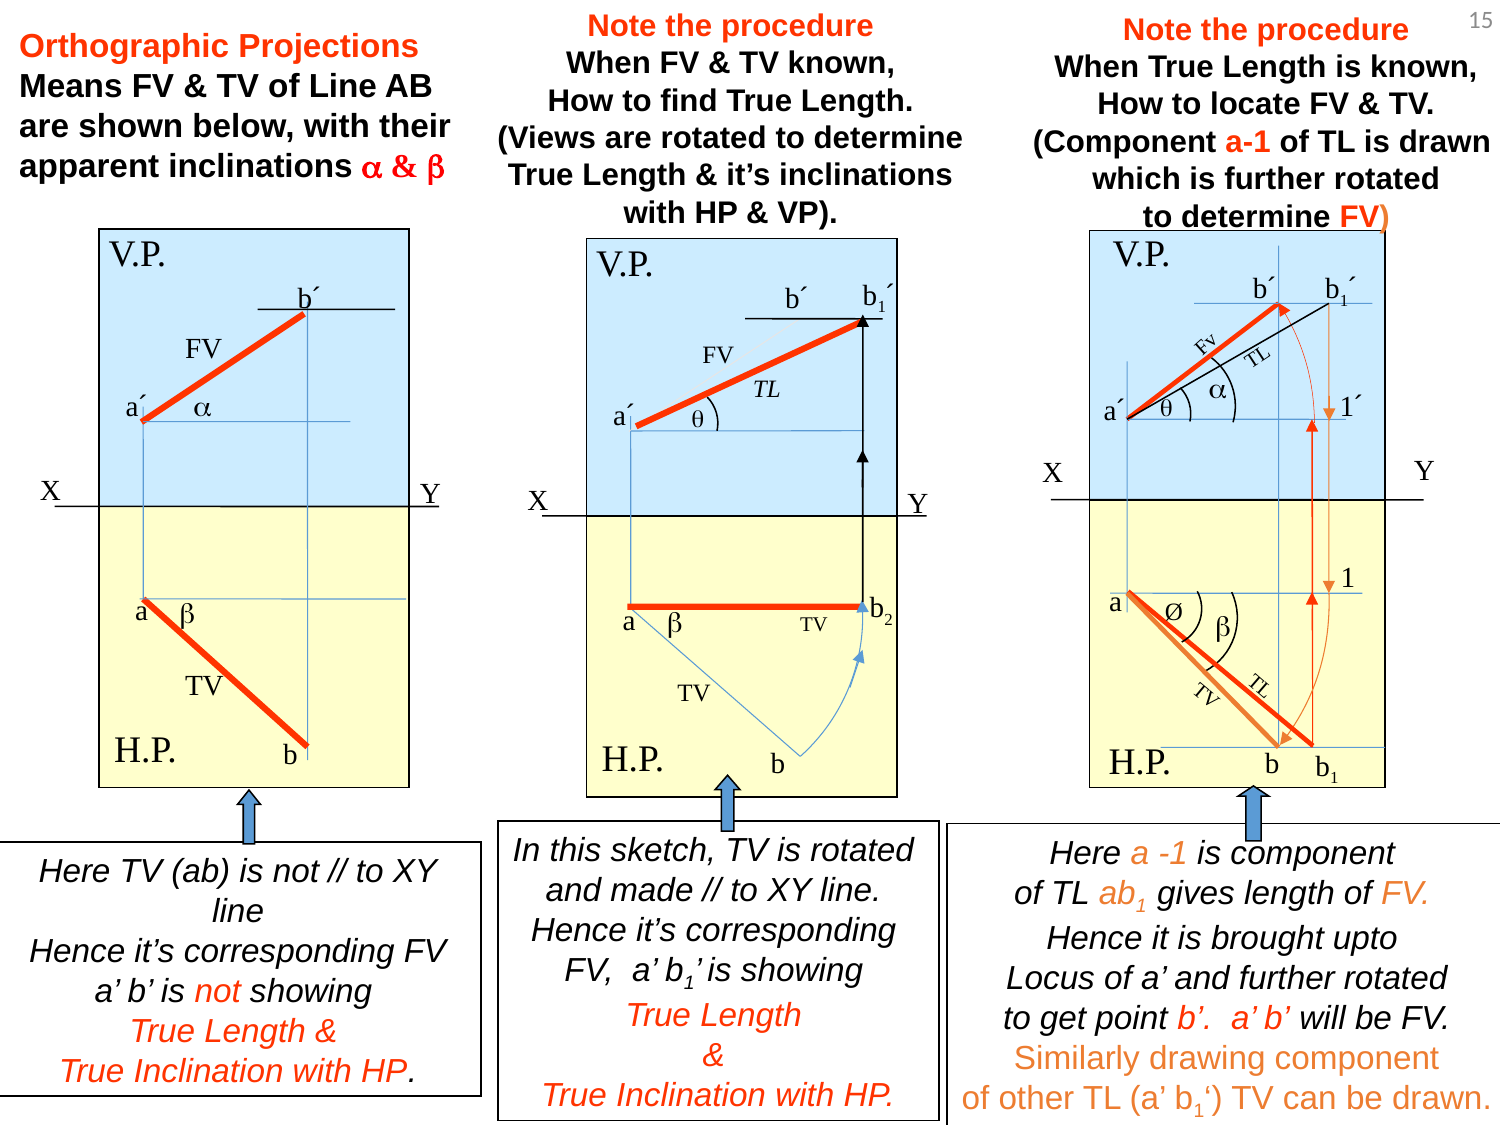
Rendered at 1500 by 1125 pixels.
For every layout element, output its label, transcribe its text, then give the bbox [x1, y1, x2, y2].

text_box [1238, 791, 1269, 841]
text_box Here TV (ab) is not // to XY line Hence it’s corresponding FV a’ b’ is not showing True Length & True Inclination with HP. [0, 841, 481, 1097]
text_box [1088, 361, 1142, 626]
text_box [721, 797, 734, 832]
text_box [512, 231, 944, 797]
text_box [24, 221, 457, 788]
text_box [1187, 362, 1244, 430]
slide_number 15 [1171, 0, 1500, 49]
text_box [1126, 262, 1374, 430]
text_box Note the procedure When FV & TV known, How to find True Length. (Views are rotated to determine True Length & it’s inclinations with HP & VP). [482, 0, 979, 237]
text_box In this sketch, TV is rotated and made // to XY line. Hence it’s corresponding FV, a’ b1’ is showing True Length & True Inclination with HP. [497, 820, 939, 1121]
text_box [671, 394, 724, 441]
text_box Note the procedure When True Length is known, How to locate FV & TV. (Component a-1 of TL is drawn which is further rotated to determine FV) [1017, 1, 1500, 241]
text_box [1324, 303, 1380, 594]
text_box Here a -1 is component of TL ab1 gives length of FV. Hence it is brought upto Locus of a’ and further rotated to get point b’. a’ b’ will be FV. Similarly drawing component of other TL (a’ b1‘) TV can be drawn. [946, 823, 1500, 1125]
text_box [1128, 588, 1355, 791]
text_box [1027, 221, 1450, 791]
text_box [1126, 593, 1279, 748]
text_box [237, 790, 261, 844]
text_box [1142, 430, 1324, 588]
text_box Orthographic Projections Means FV & TV of Line AB are shown below, with their apparent inclinations  &  [4, 17, 516, 192]
